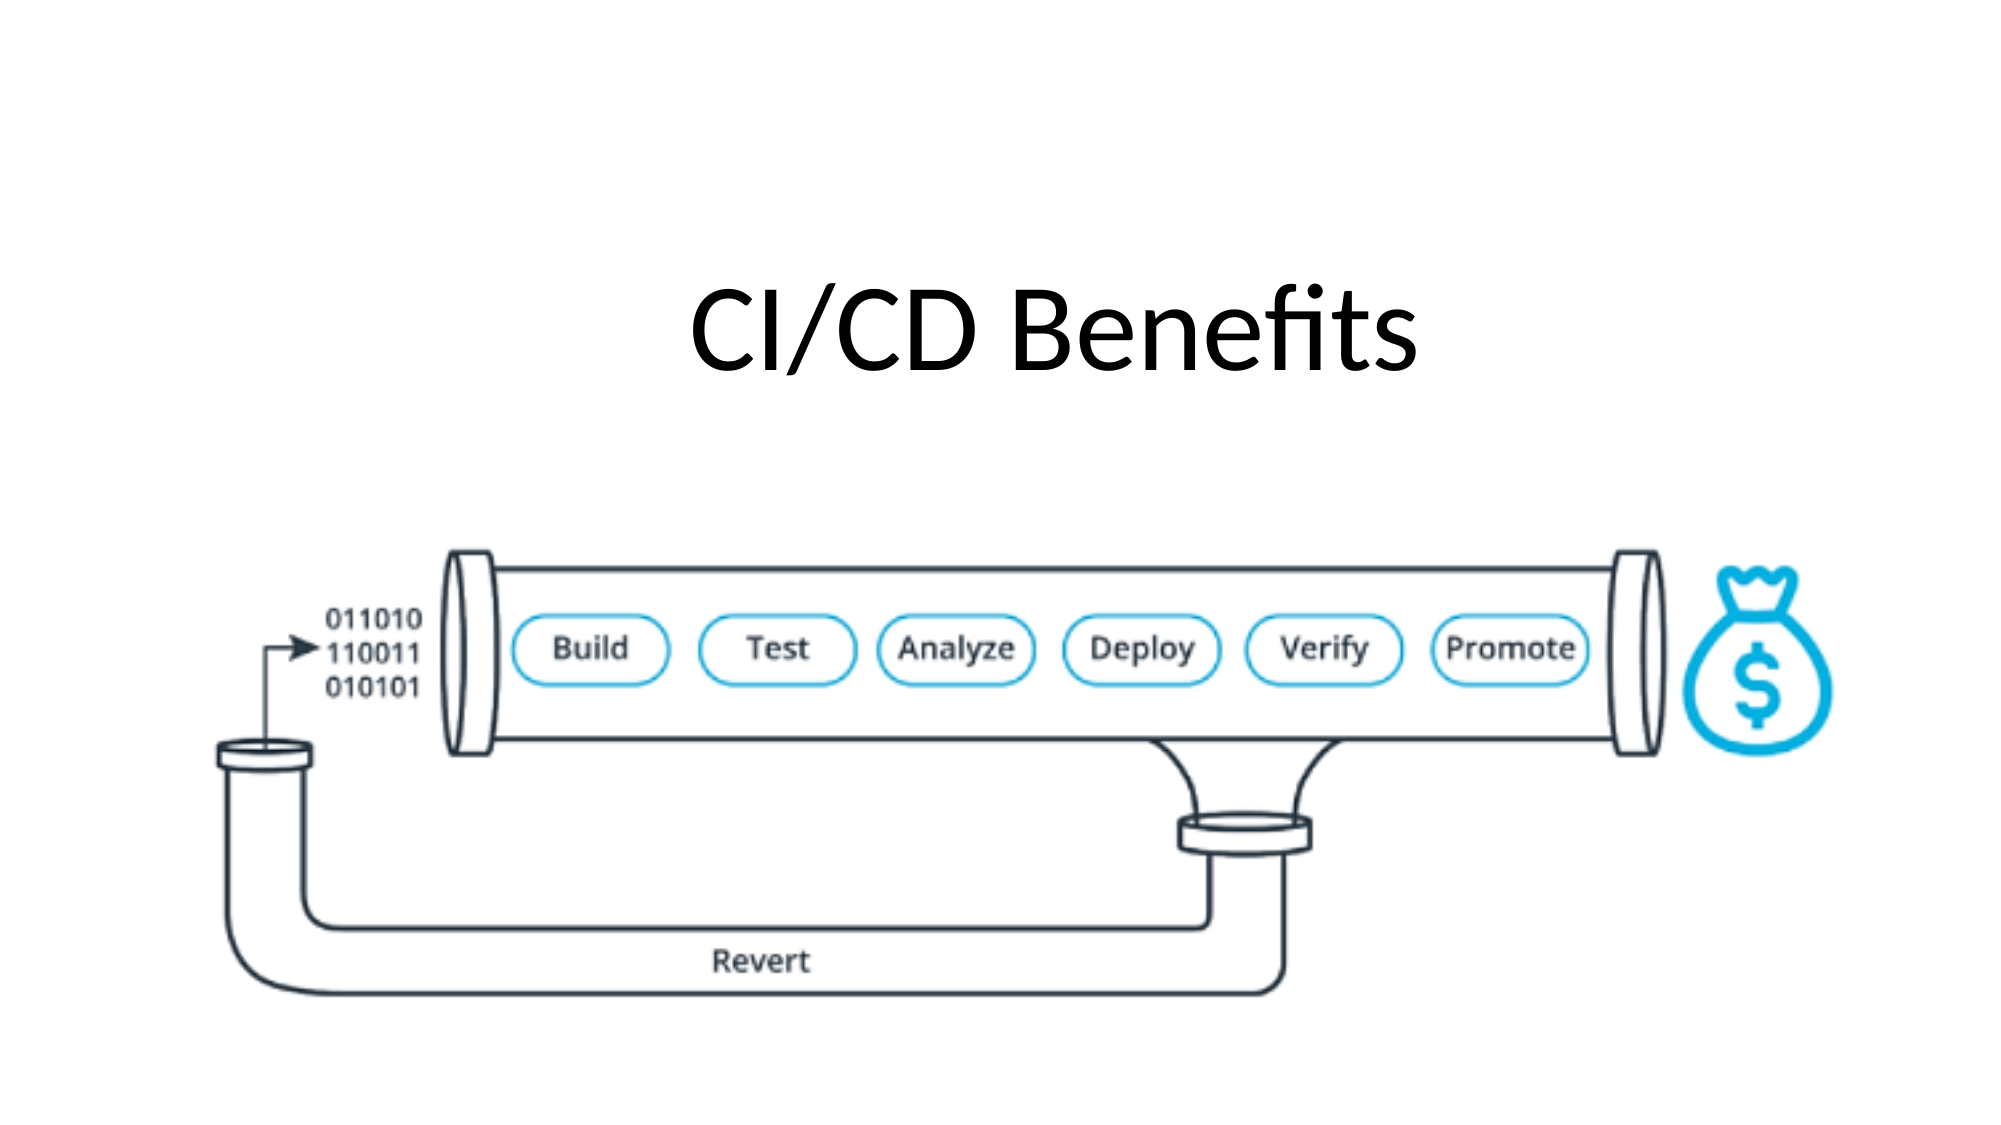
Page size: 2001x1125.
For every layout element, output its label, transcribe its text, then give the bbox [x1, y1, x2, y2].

picture [178, 517, 1933, 1056]
text_box CI/CD Benefits [674, 238, 1437, 403]
